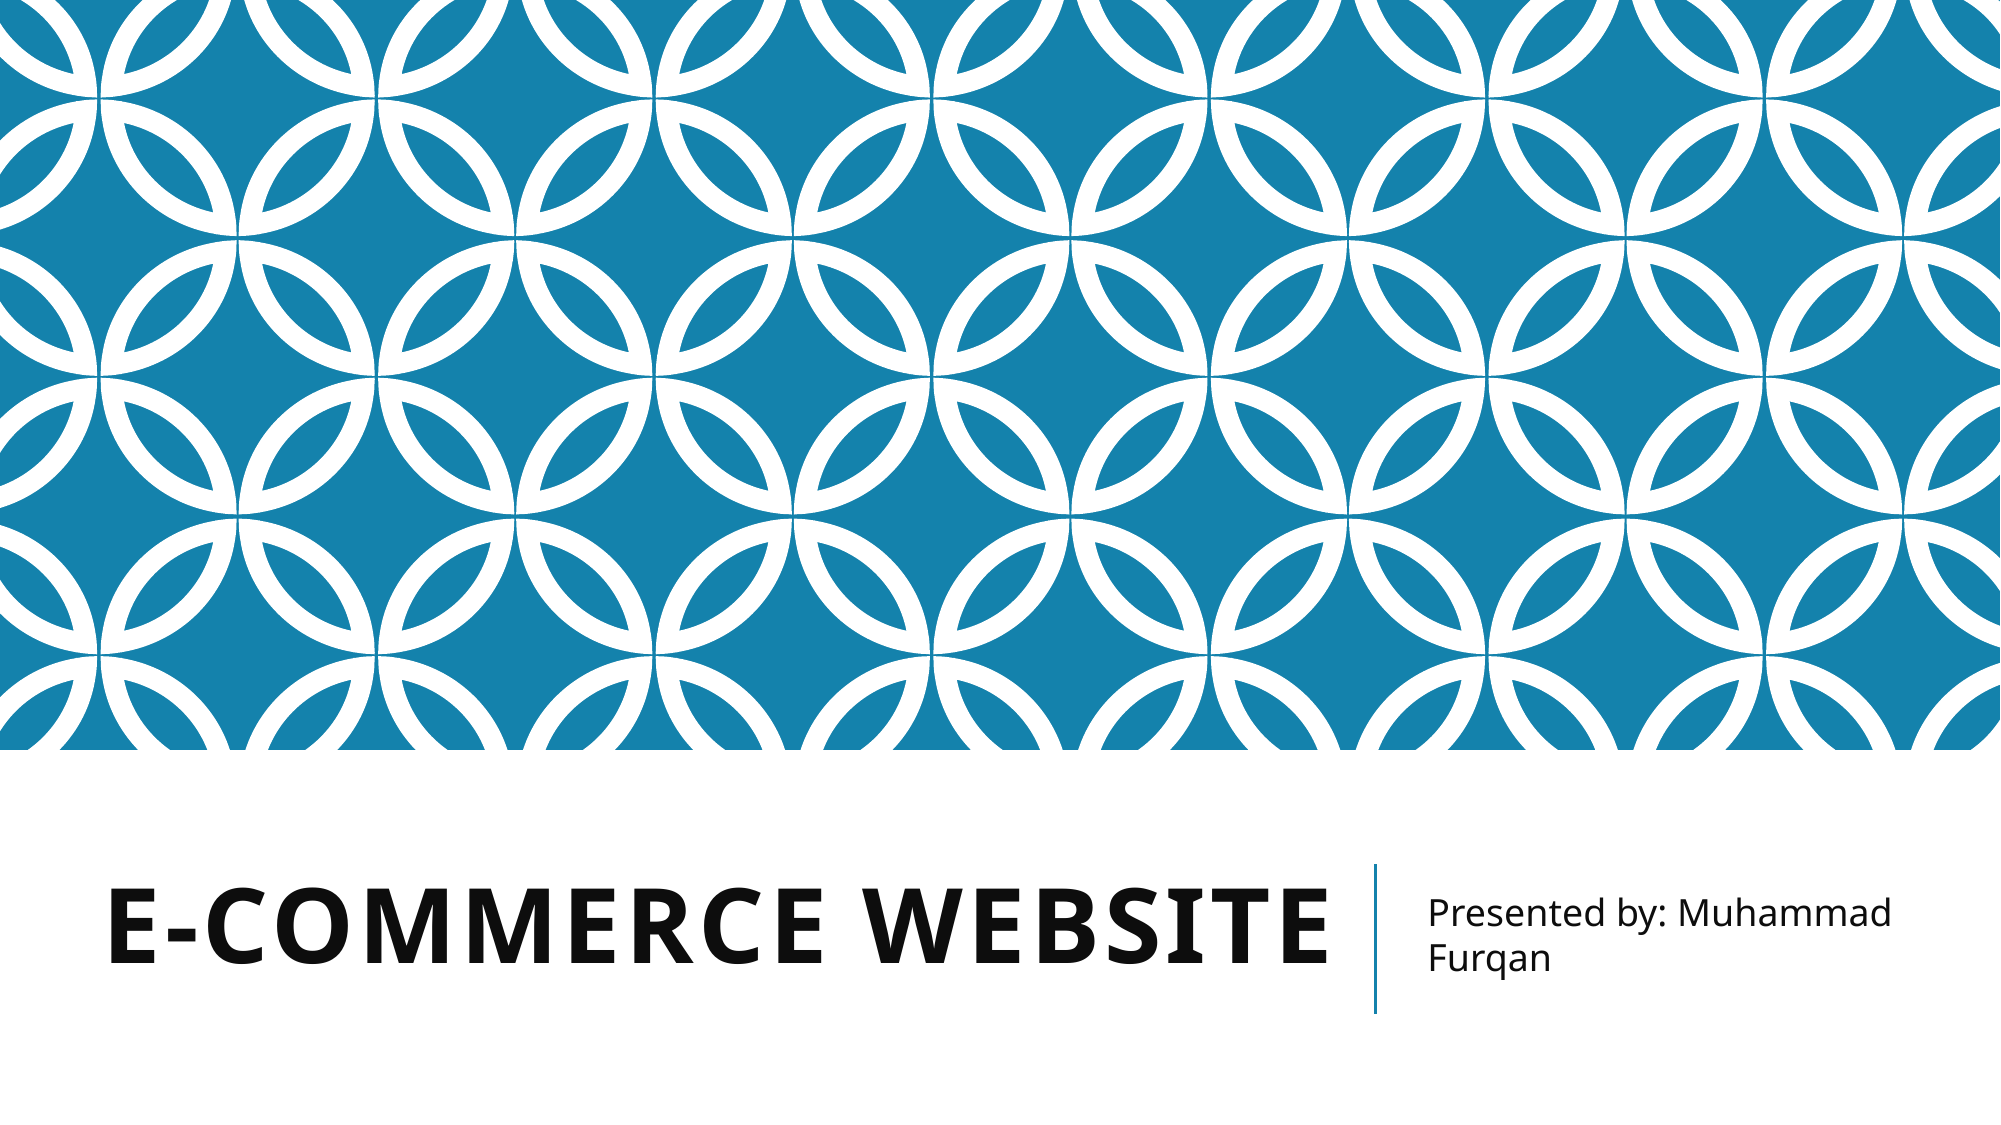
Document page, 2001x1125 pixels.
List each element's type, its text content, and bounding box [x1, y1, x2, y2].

title E-Commerce Website [75, 813, 1350, 1054]
subtitle Presented by: Muhammad Furqan [1412, 813, 1938, 1054]
